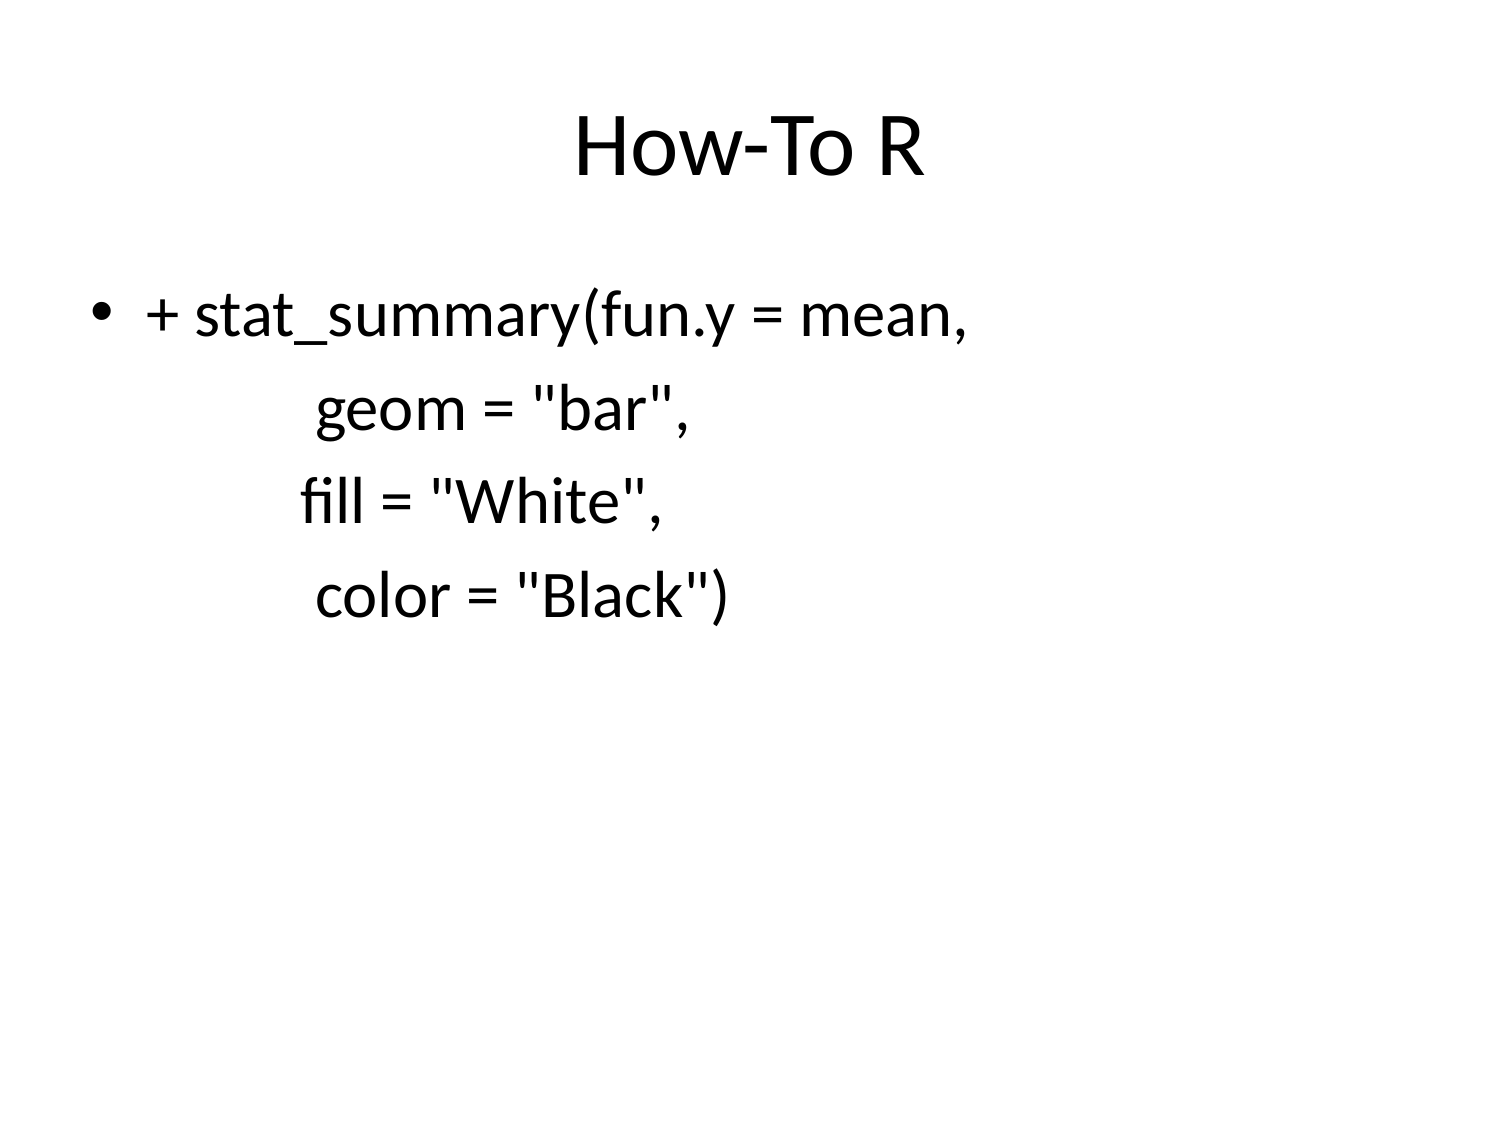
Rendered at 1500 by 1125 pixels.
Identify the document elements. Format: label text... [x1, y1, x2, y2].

title How-To R [75, 45, 1425, 233]
list + stat_summary(fun.y = mean, geom = "bar", fill = "White", color = "Black") [75, 262, 1425, 1005]
